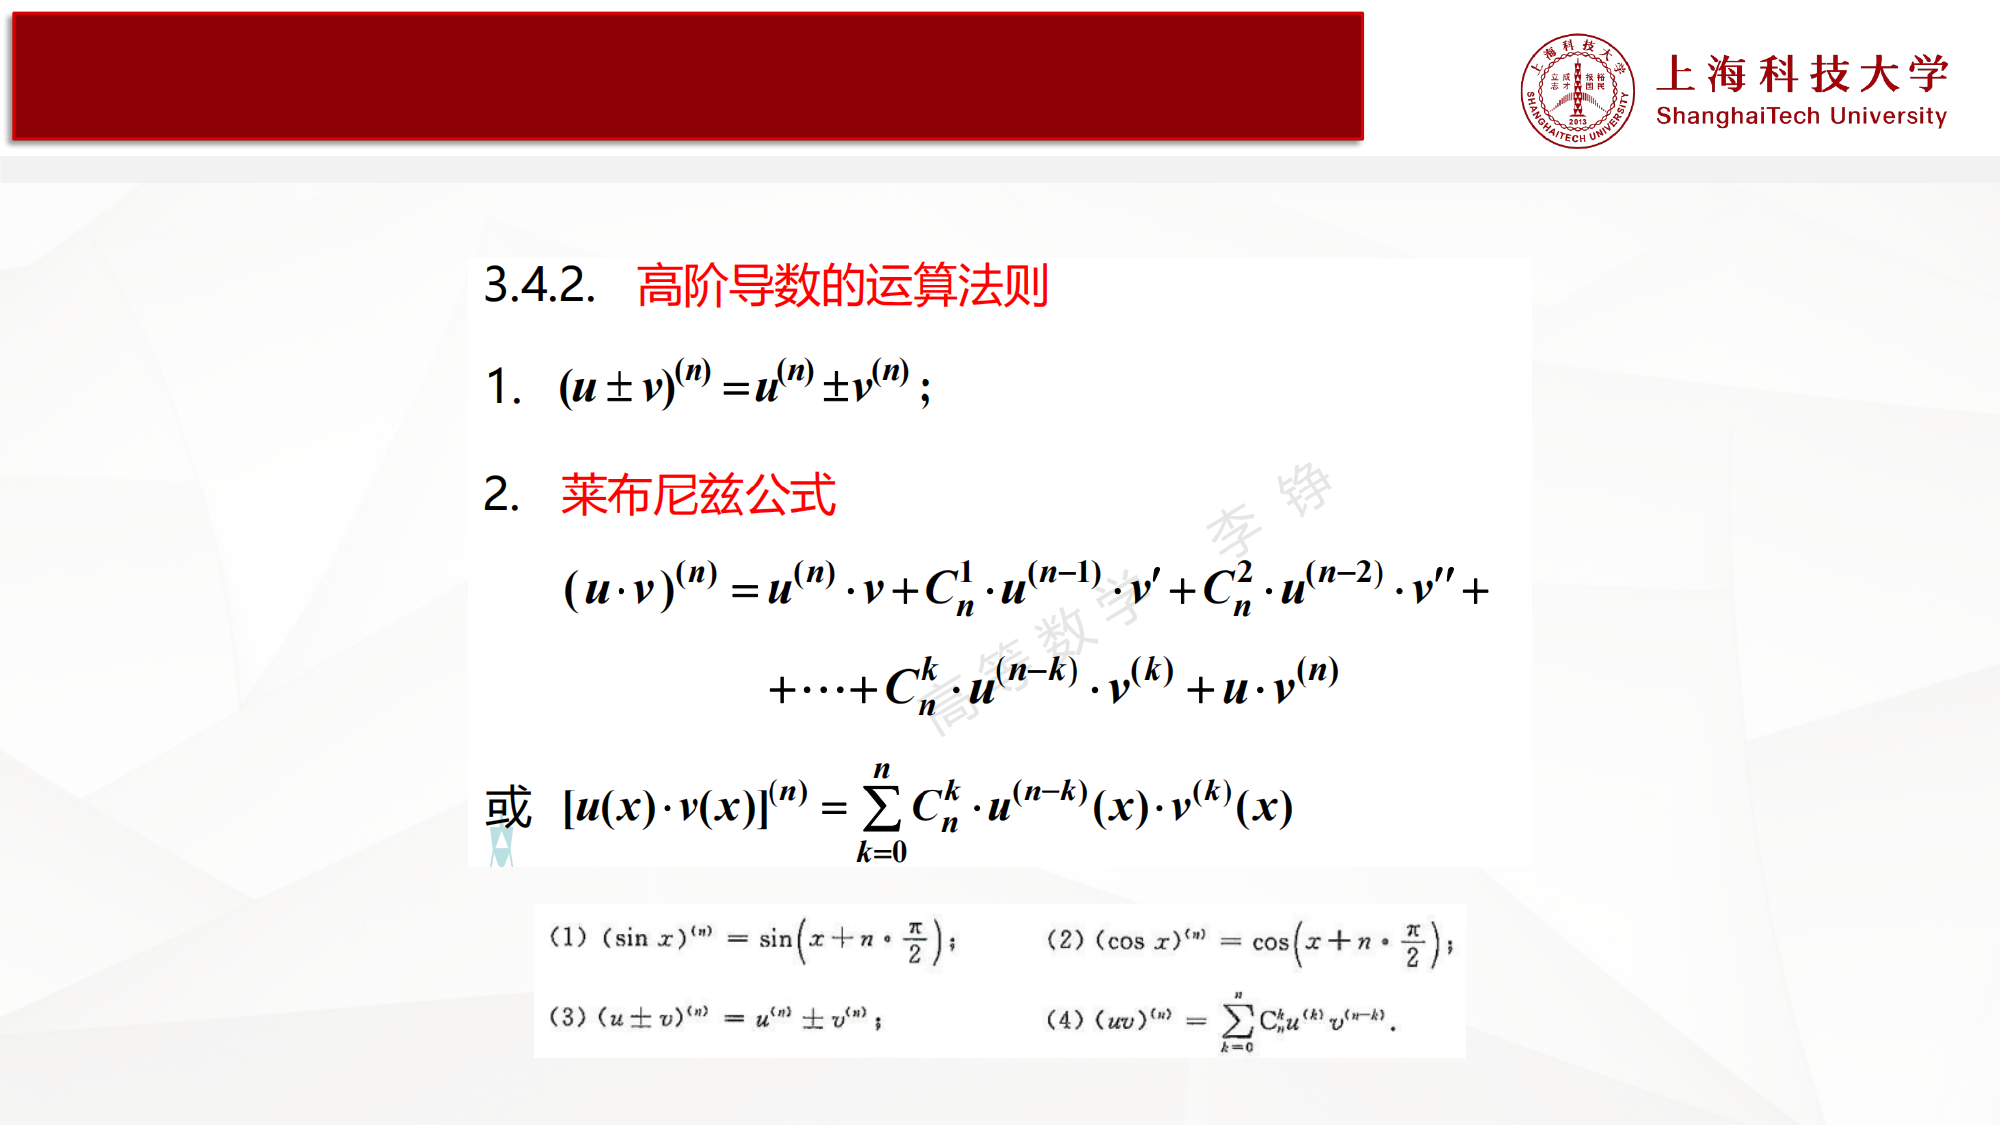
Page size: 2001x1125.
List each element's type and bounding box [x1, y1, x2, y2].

picture [534, 904, 1466, 1058]
picture [0, 7, 2000, 183]
picture [1520, 33, 1948, 149]
picture [468, 257, 1532, 867]
